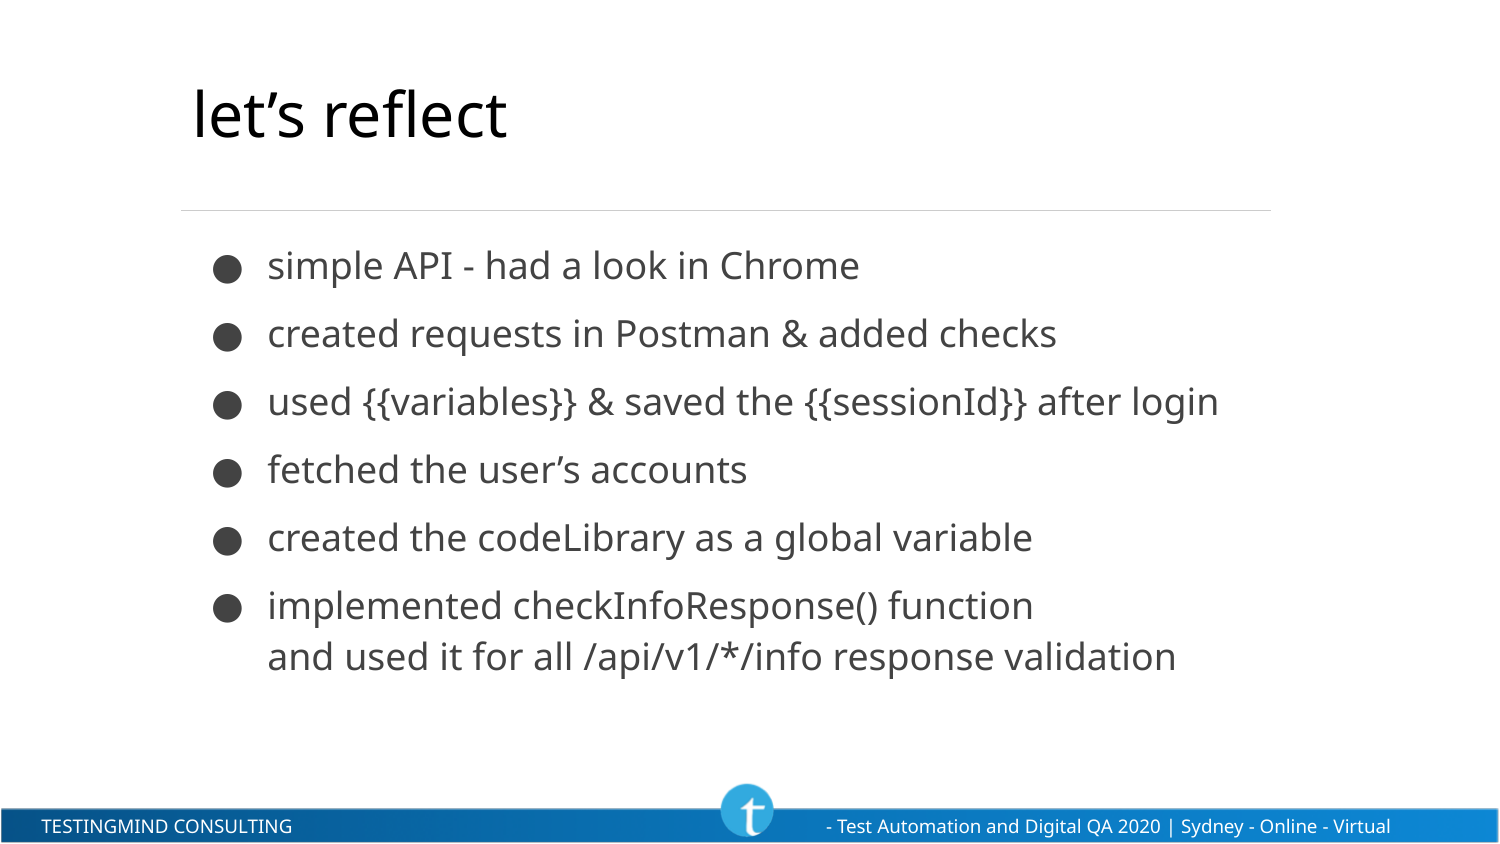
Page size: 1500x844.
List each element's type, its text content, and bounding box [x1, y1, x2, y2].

list simple API - had a look in Chrome created requests in Postman & added checks used {{variables}} & saved the {{sessionId}} after login fetched the user’s accounts created the codeLibrary as a global variable implemented checkInfoResponse() function and used it for all /api/v1/*/info response validation [177, 221, 1358, 750]
title let’s reflect [177, 59, 1274, 156]
picture [0, 779, 1500, 844]
